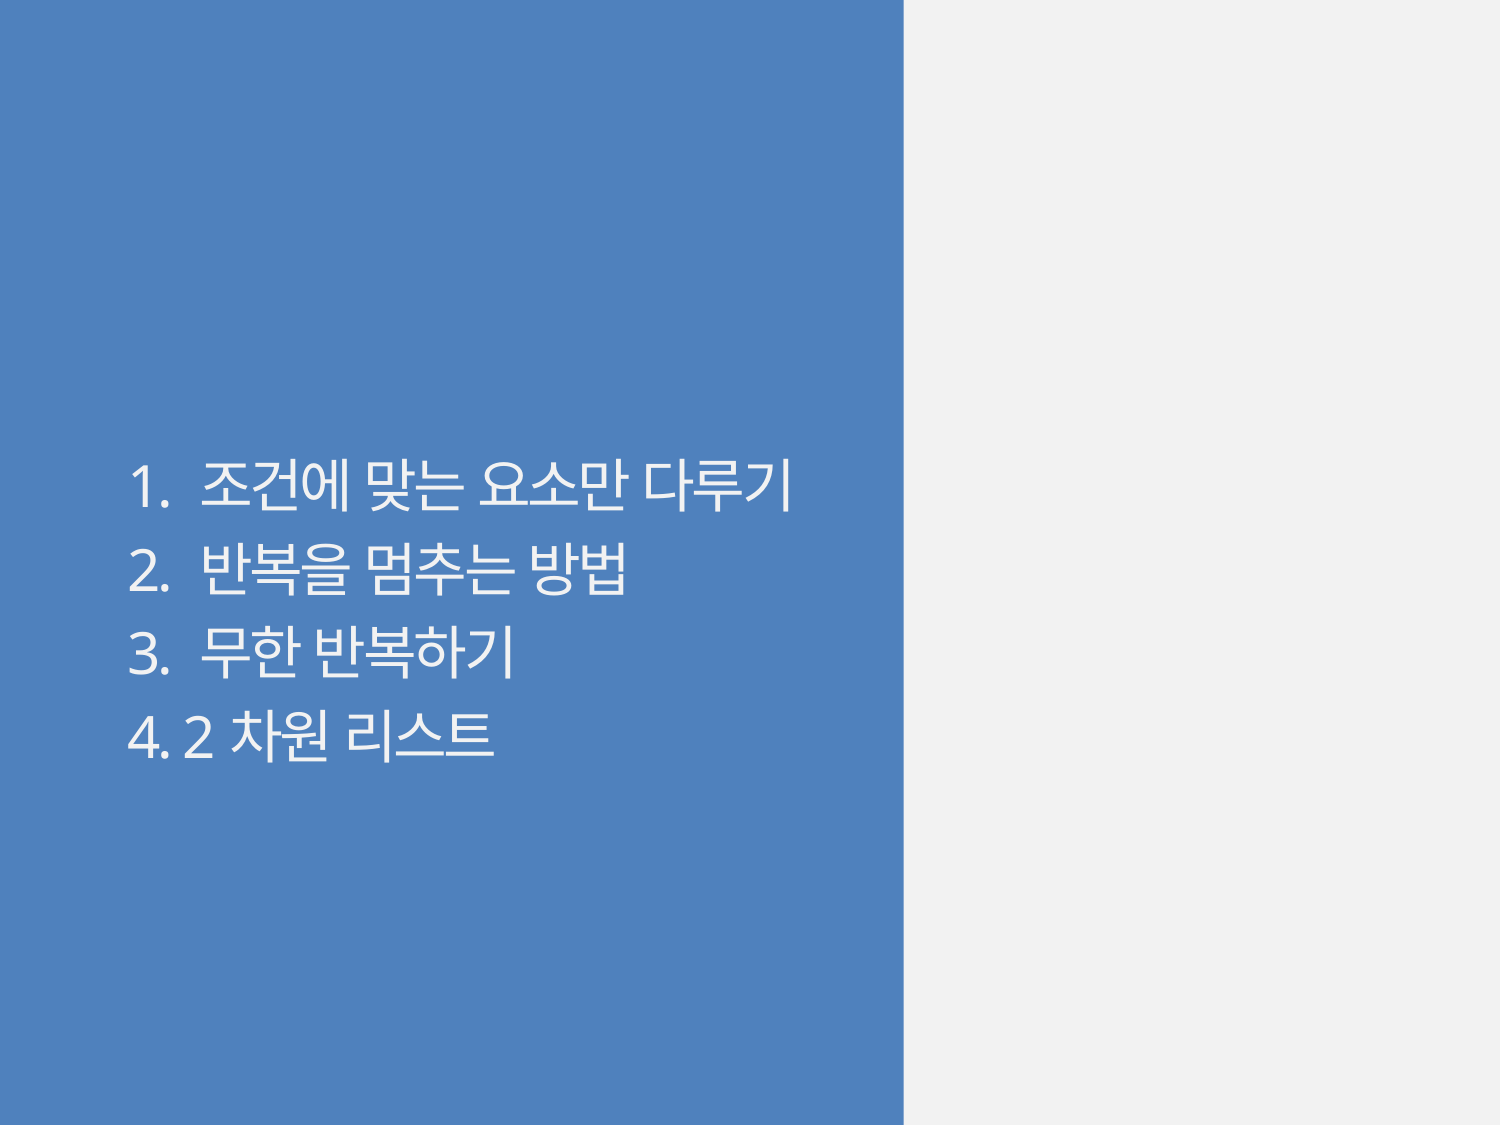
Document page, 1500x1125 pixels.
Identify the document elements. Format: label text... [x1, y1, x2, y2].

title 목차 1. 조건에 맞는 요소만 다루기 2. 반복을 멈추는 방법 3. 무한 반복하기 4. 2차원 리스트 [112, 54, 901, 1094]
text_box [901, 0, 1500, 1125]
